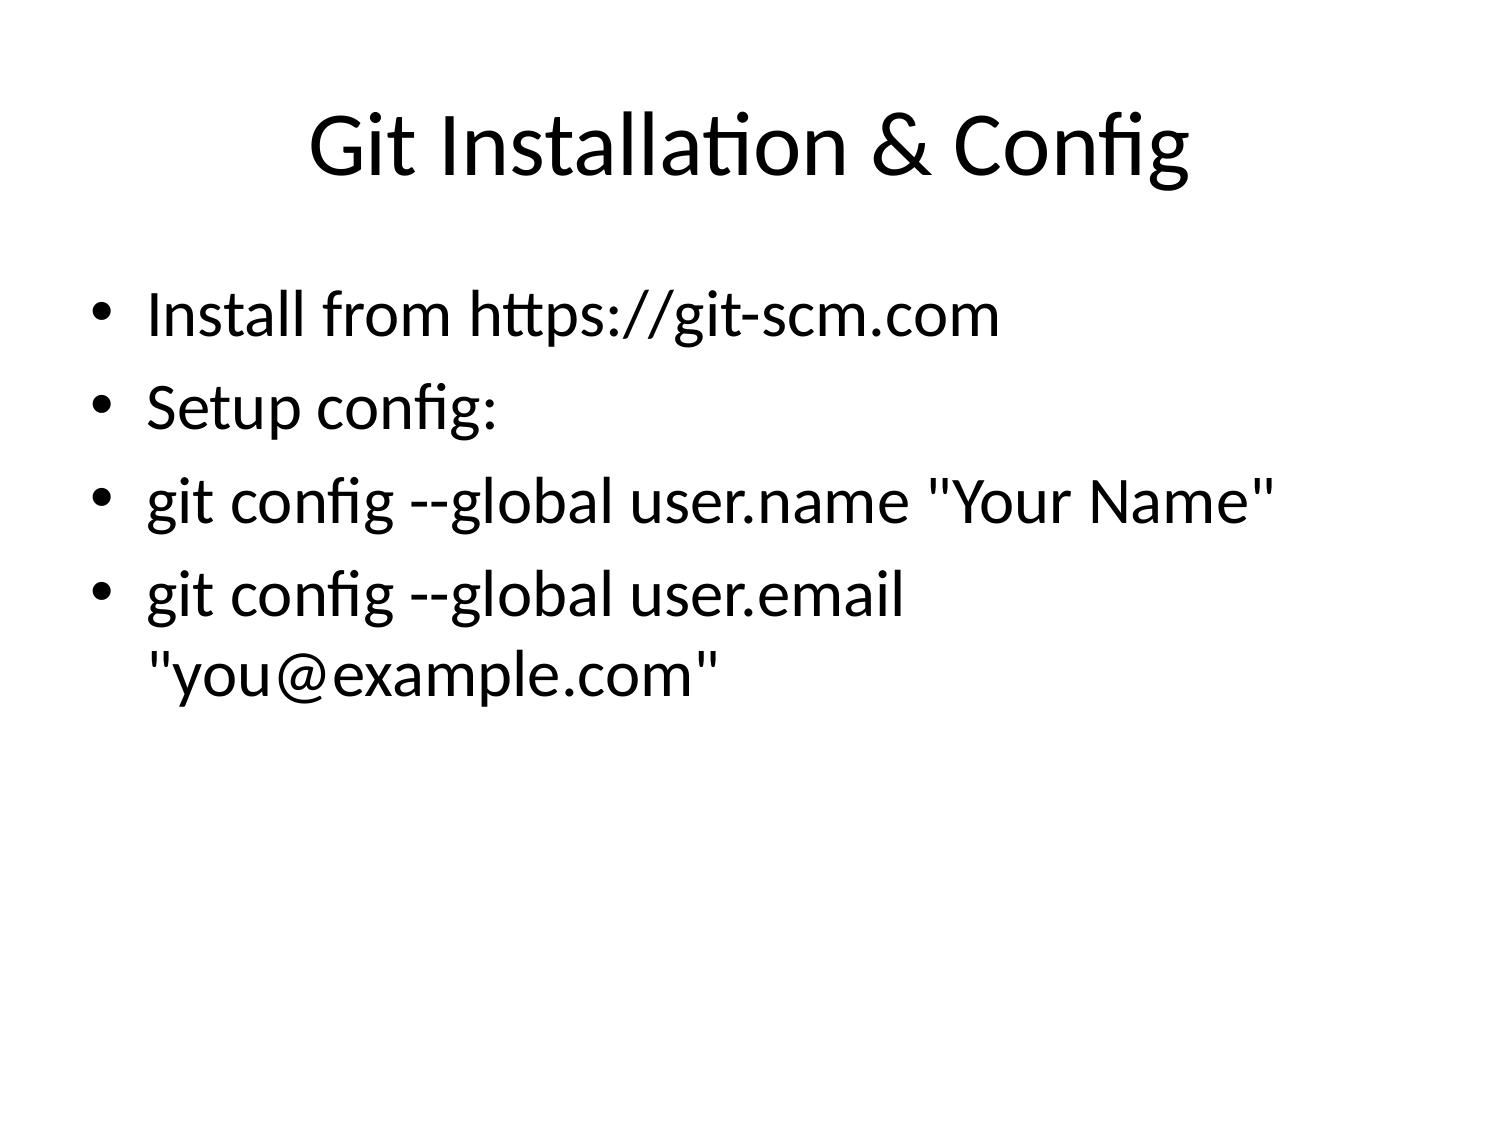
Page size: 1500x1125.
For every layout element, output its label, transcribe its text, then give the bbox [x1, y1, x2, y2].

title Git Installation & Config [75, 45, 1425, 233]
list Install from https://git-scm.com Setup config: git config --global user.name "Your Name" git config --global user.email "you@example.com" [75, 262, 1425, 1005]
